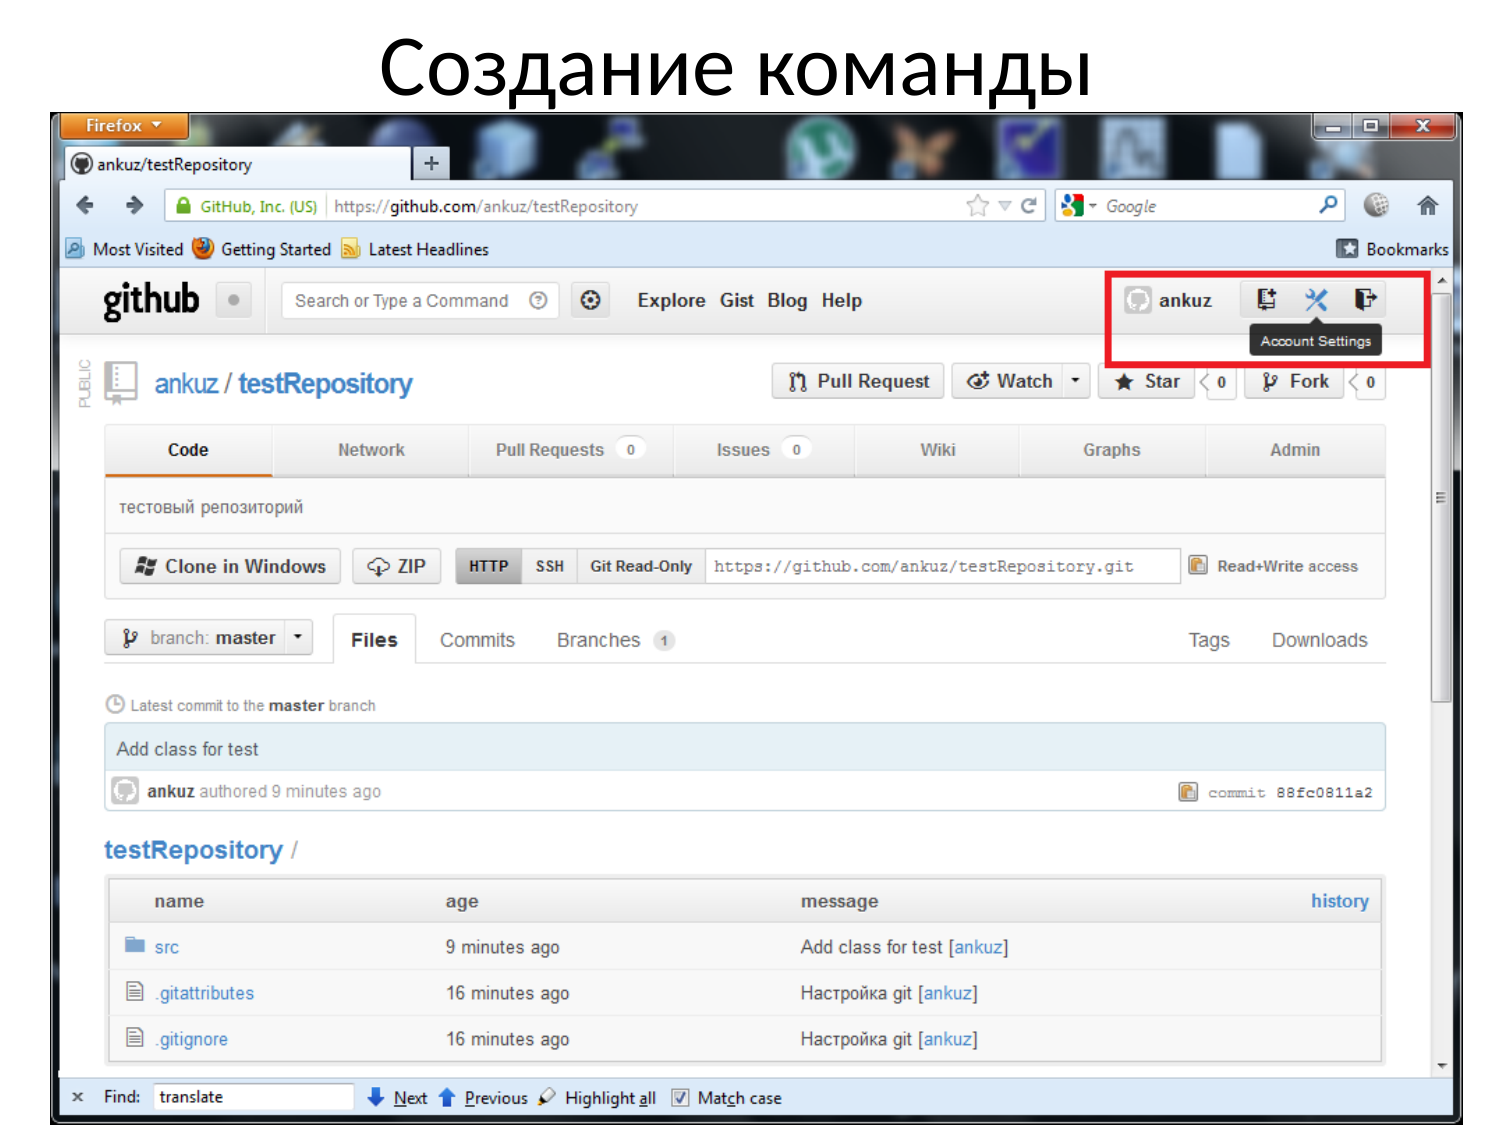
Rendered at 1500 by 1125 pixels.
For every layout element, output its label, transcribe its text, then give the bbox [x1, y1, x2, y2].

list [49, 111, 1463, 1125]
title Создание команды [62, 0, 1413, 110]
